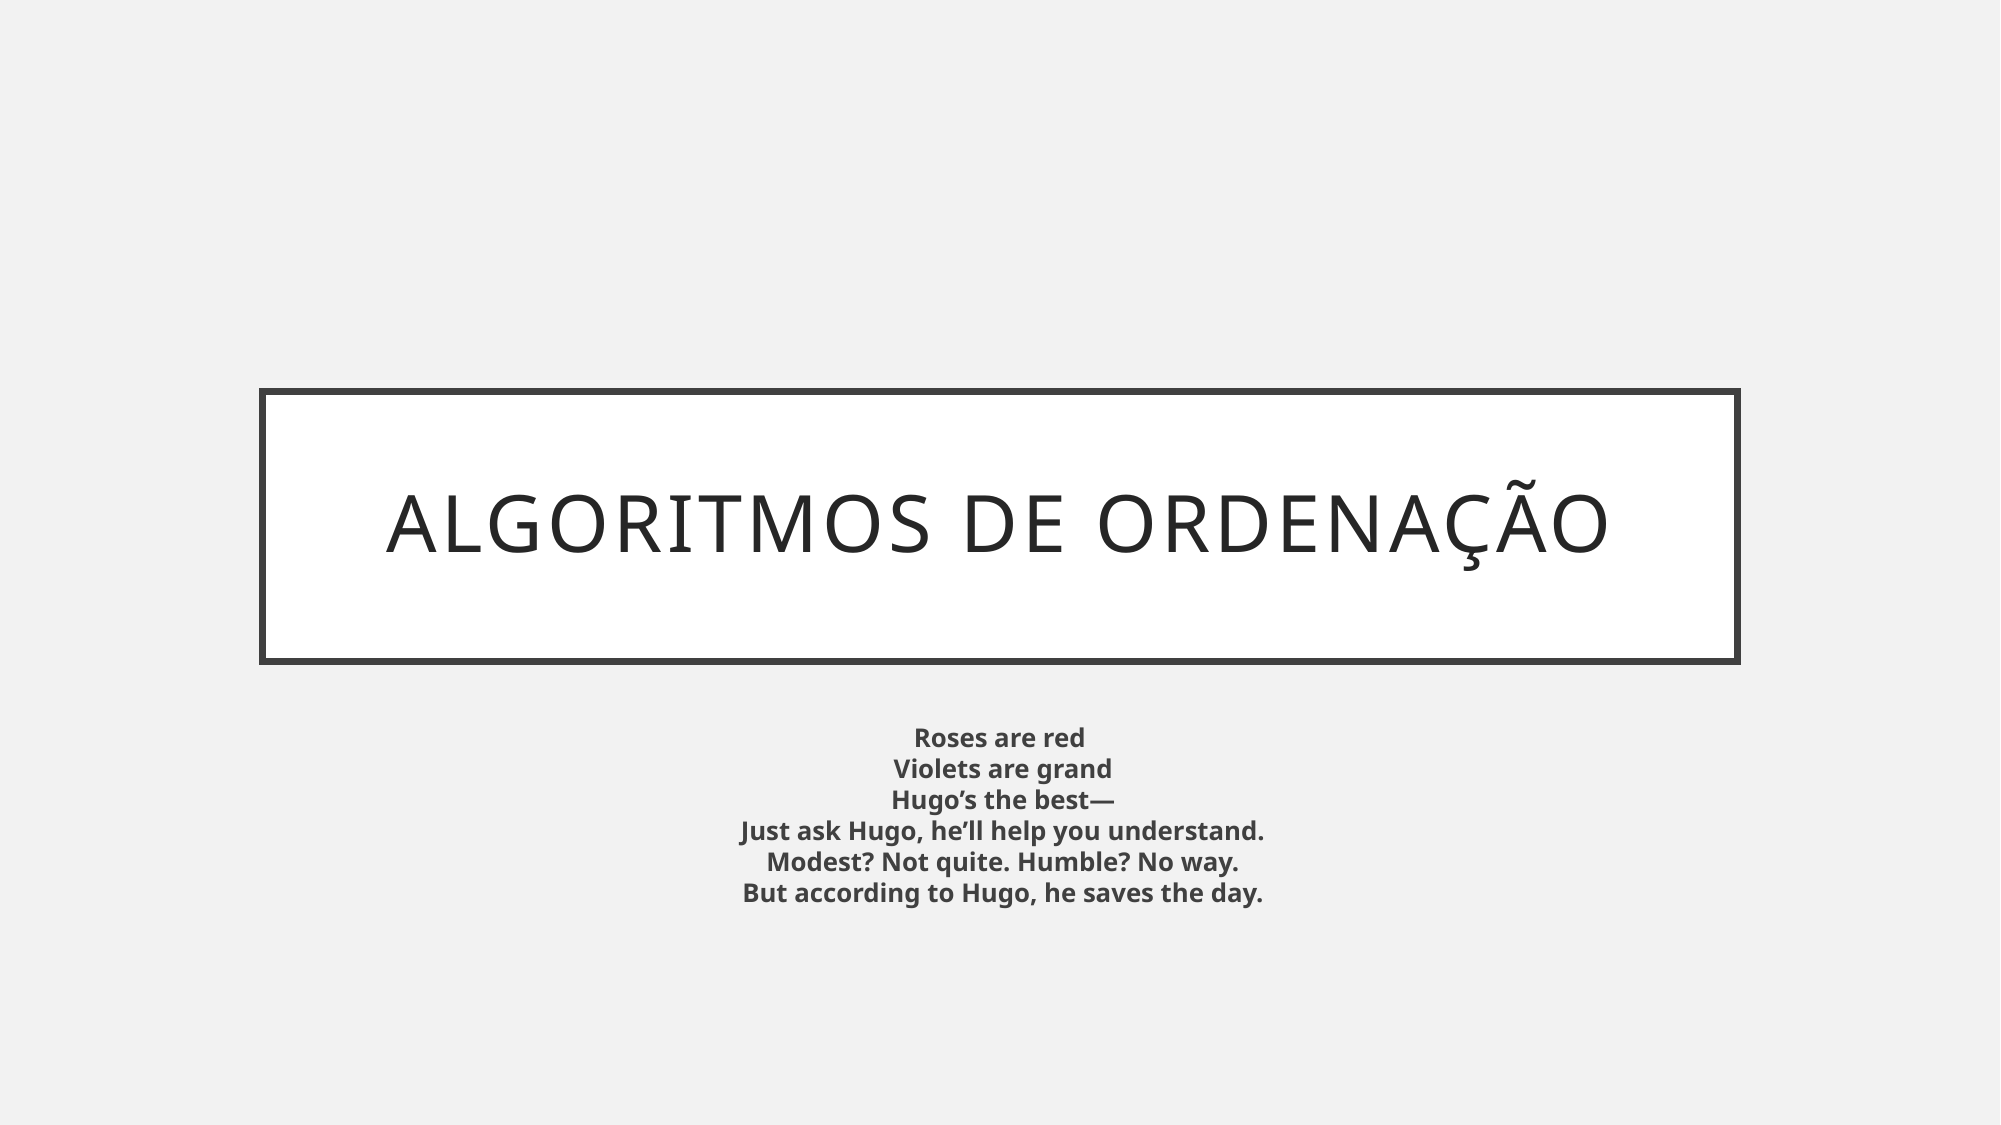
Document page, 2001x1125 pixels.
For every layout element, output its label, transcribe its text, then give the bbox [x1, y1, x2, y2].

subtitle Roses are red Violets are grand Hugo’s the best— Just ask Hugo, he’ll help you understand. Modest? Not quite. Humble? No way. But according to Hugo, he saves the day. [442, 713, 1558, 918]
title Algoritmos de ordenação [259, 388, 1741, 665]
